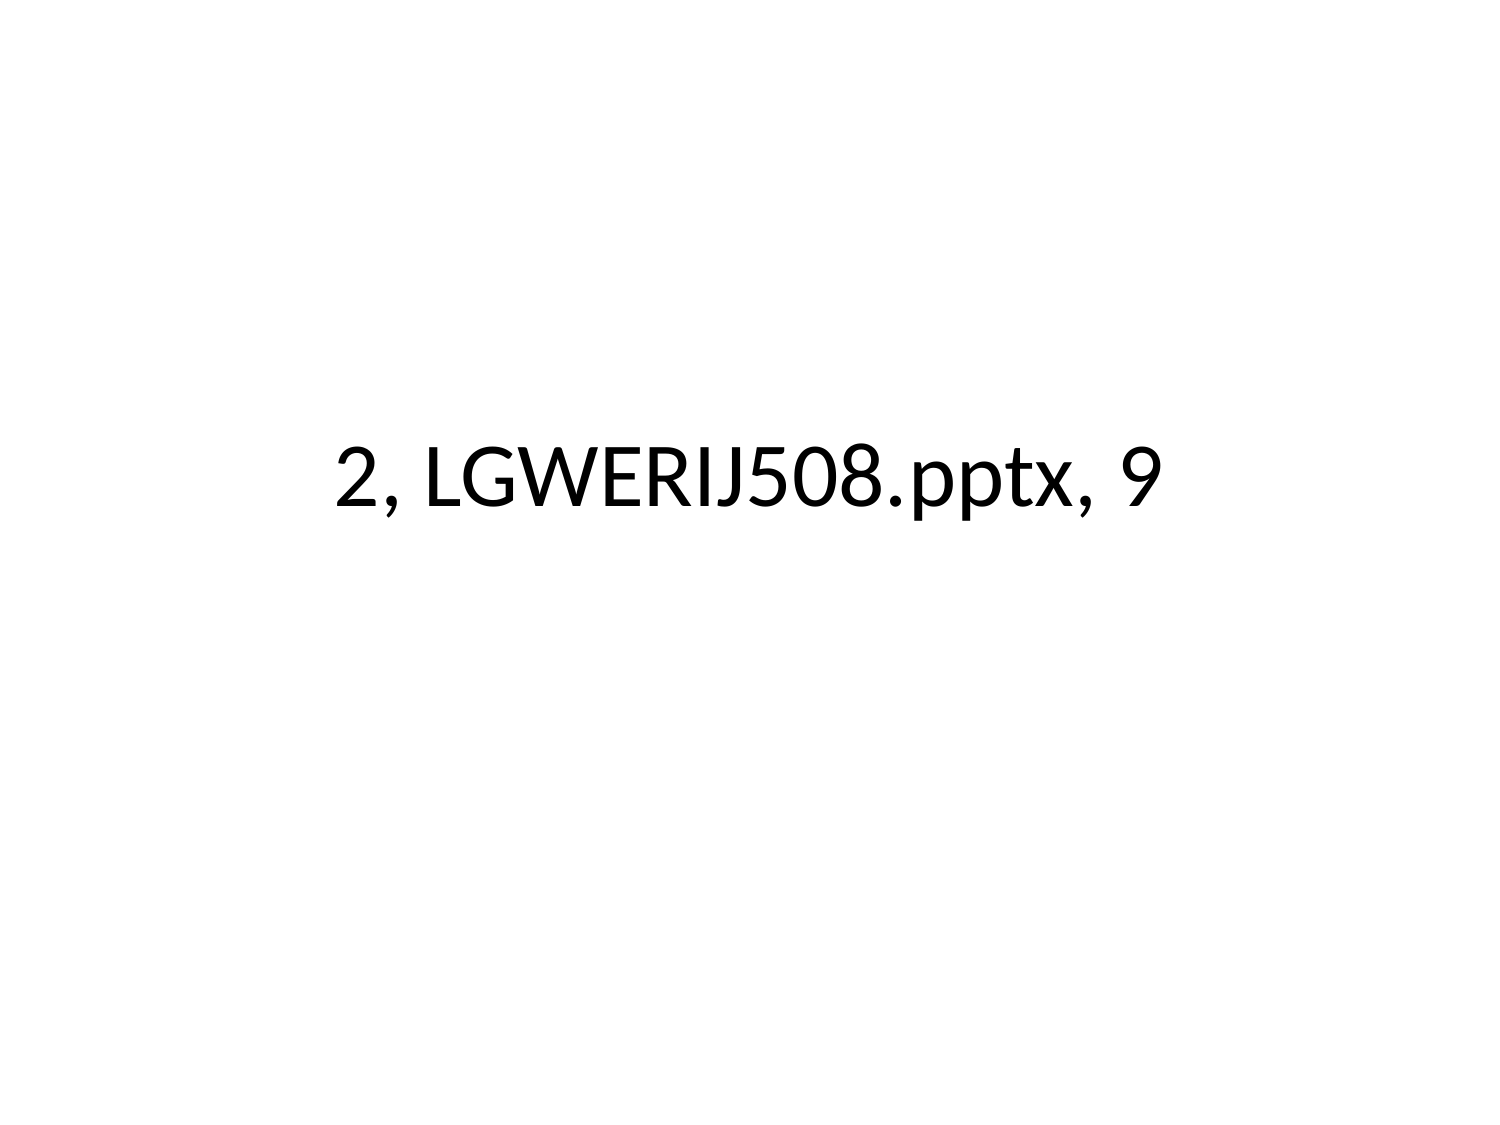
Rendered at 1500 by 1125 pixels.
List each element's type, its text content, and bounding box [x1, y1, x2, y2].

title 2, LGWERIJ508.pptx, 9 [112, 349, 1388, 591]
